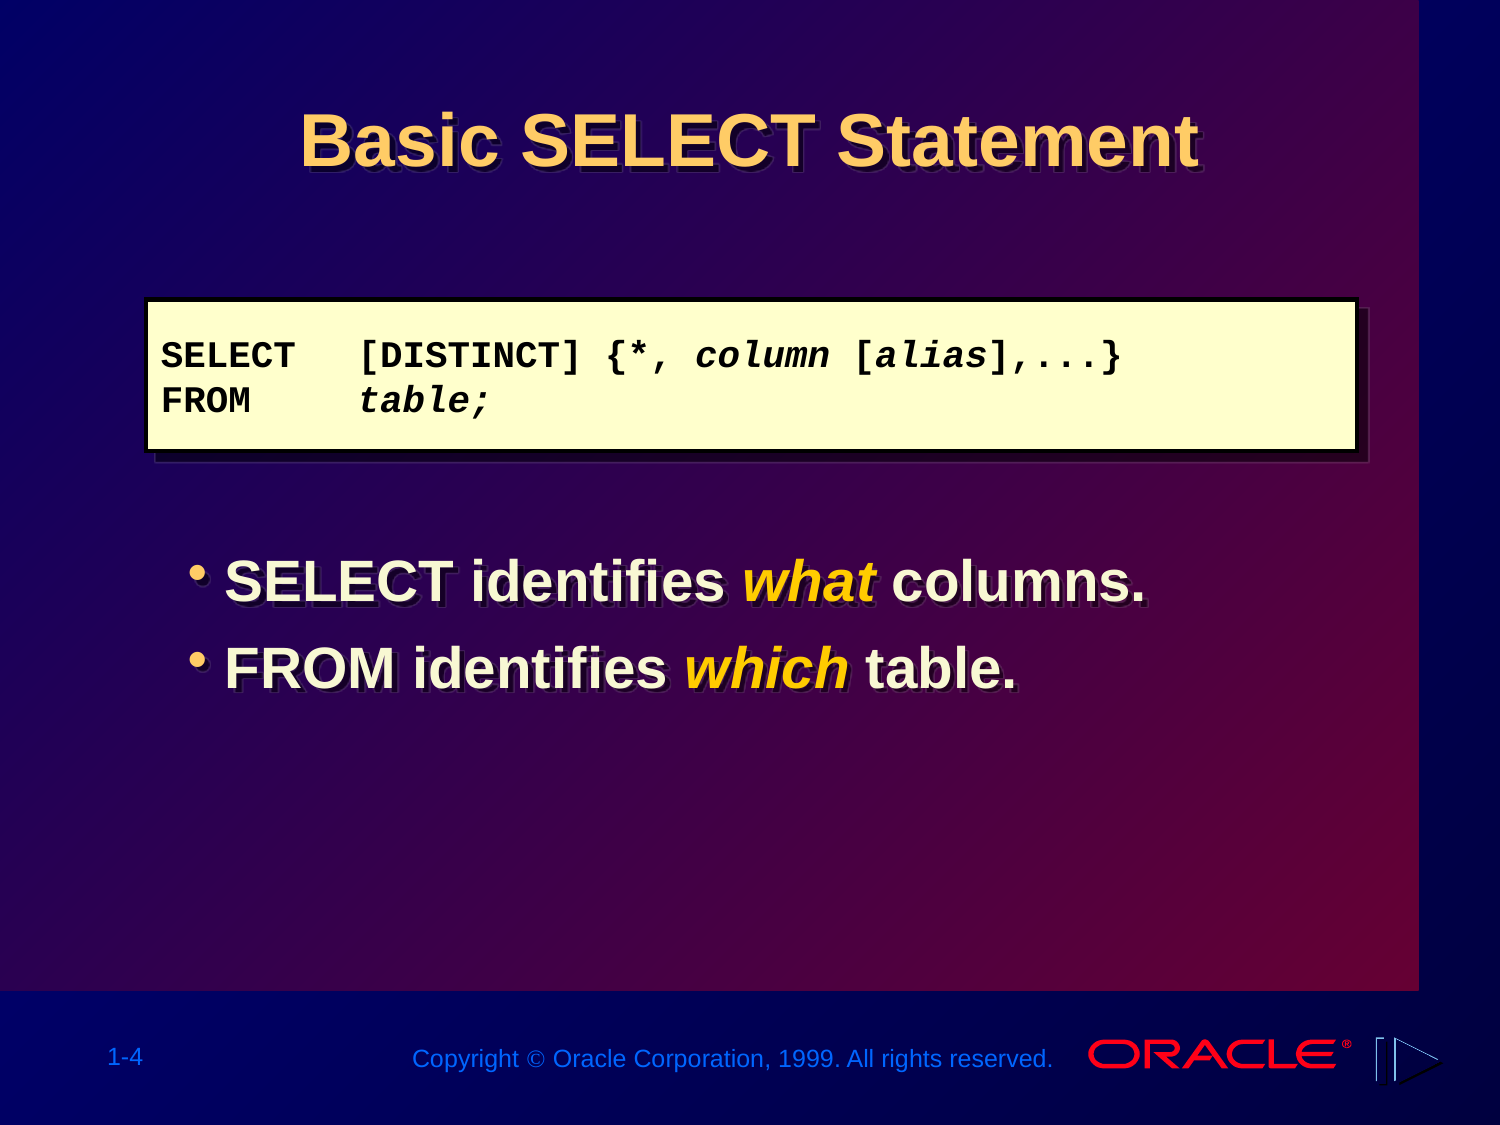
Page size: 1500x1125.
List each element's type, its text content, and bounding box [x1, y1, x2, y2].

text_box SELECT [DISTINCT] {*, column [alias],...} FROM table; [145, 299, 1358, 451]
title Basic SELECT Statement [151, 83, 1349, 229]
list SELECT identifies what columns. FROM identifies which table. [153, 541, 1366, 714]
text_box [1375, 1037, 1444, 1086]
